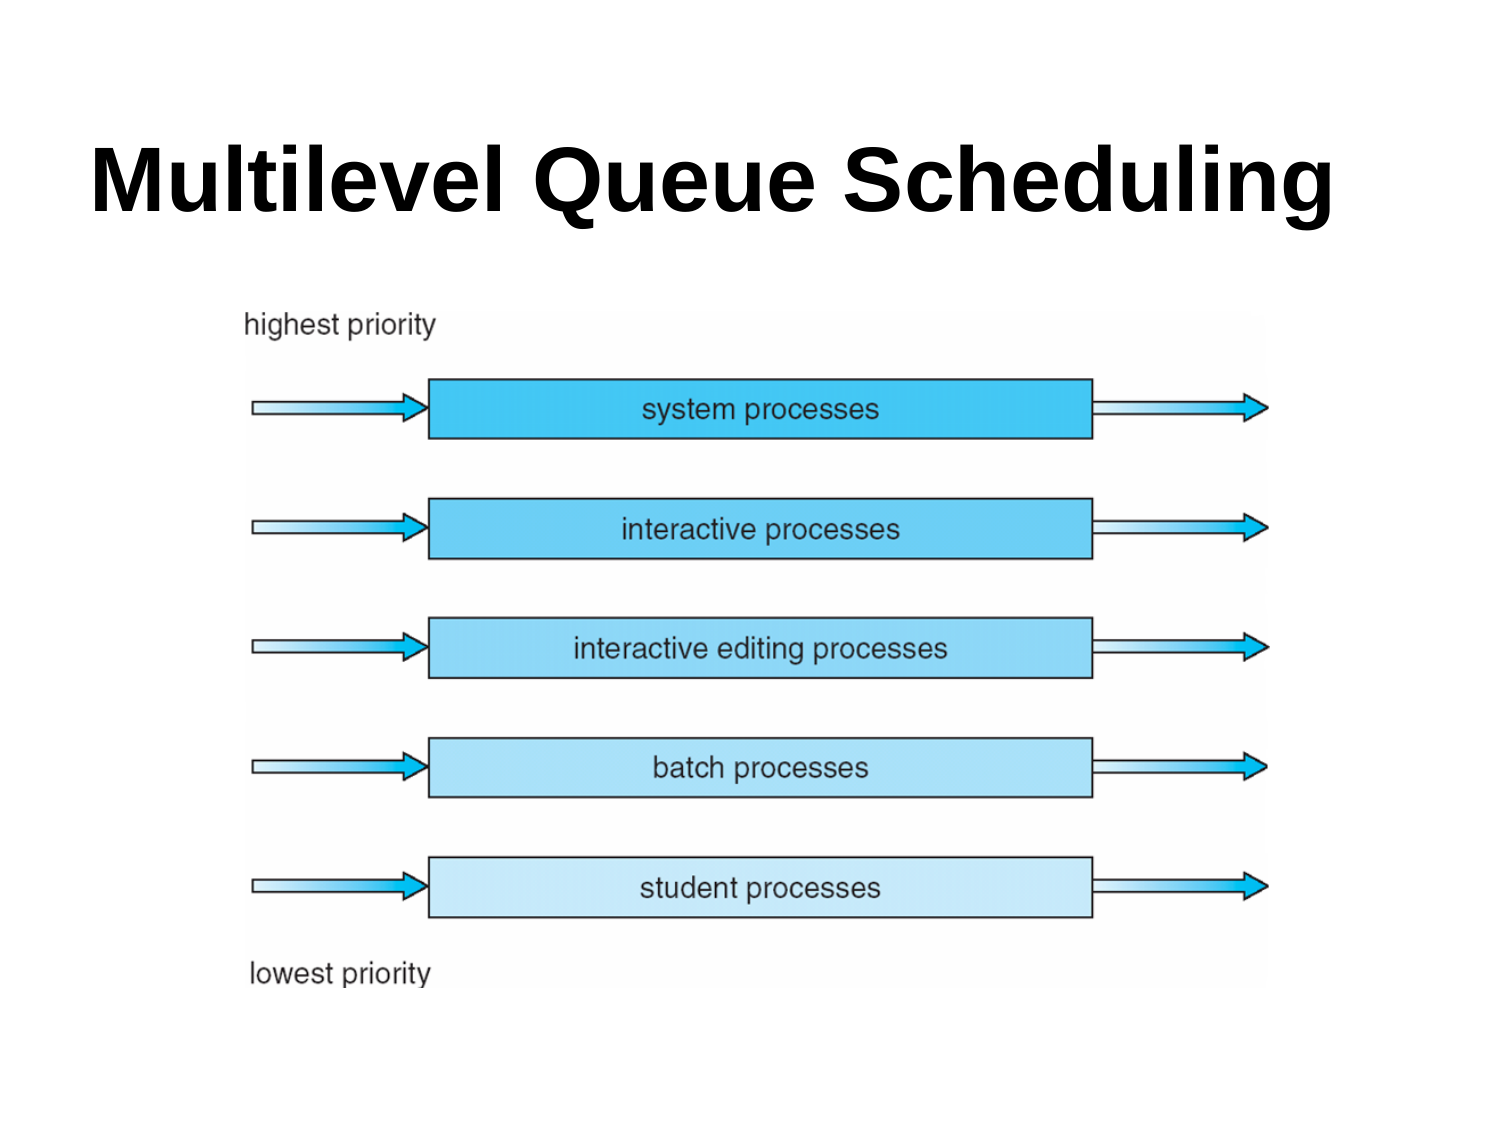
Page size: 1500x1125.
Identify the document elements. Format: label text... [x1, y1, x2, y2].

text_box Multilevel Queue Scheduling [74, 50, 1425, 238]
picture [241, 311, 1271, 988]
